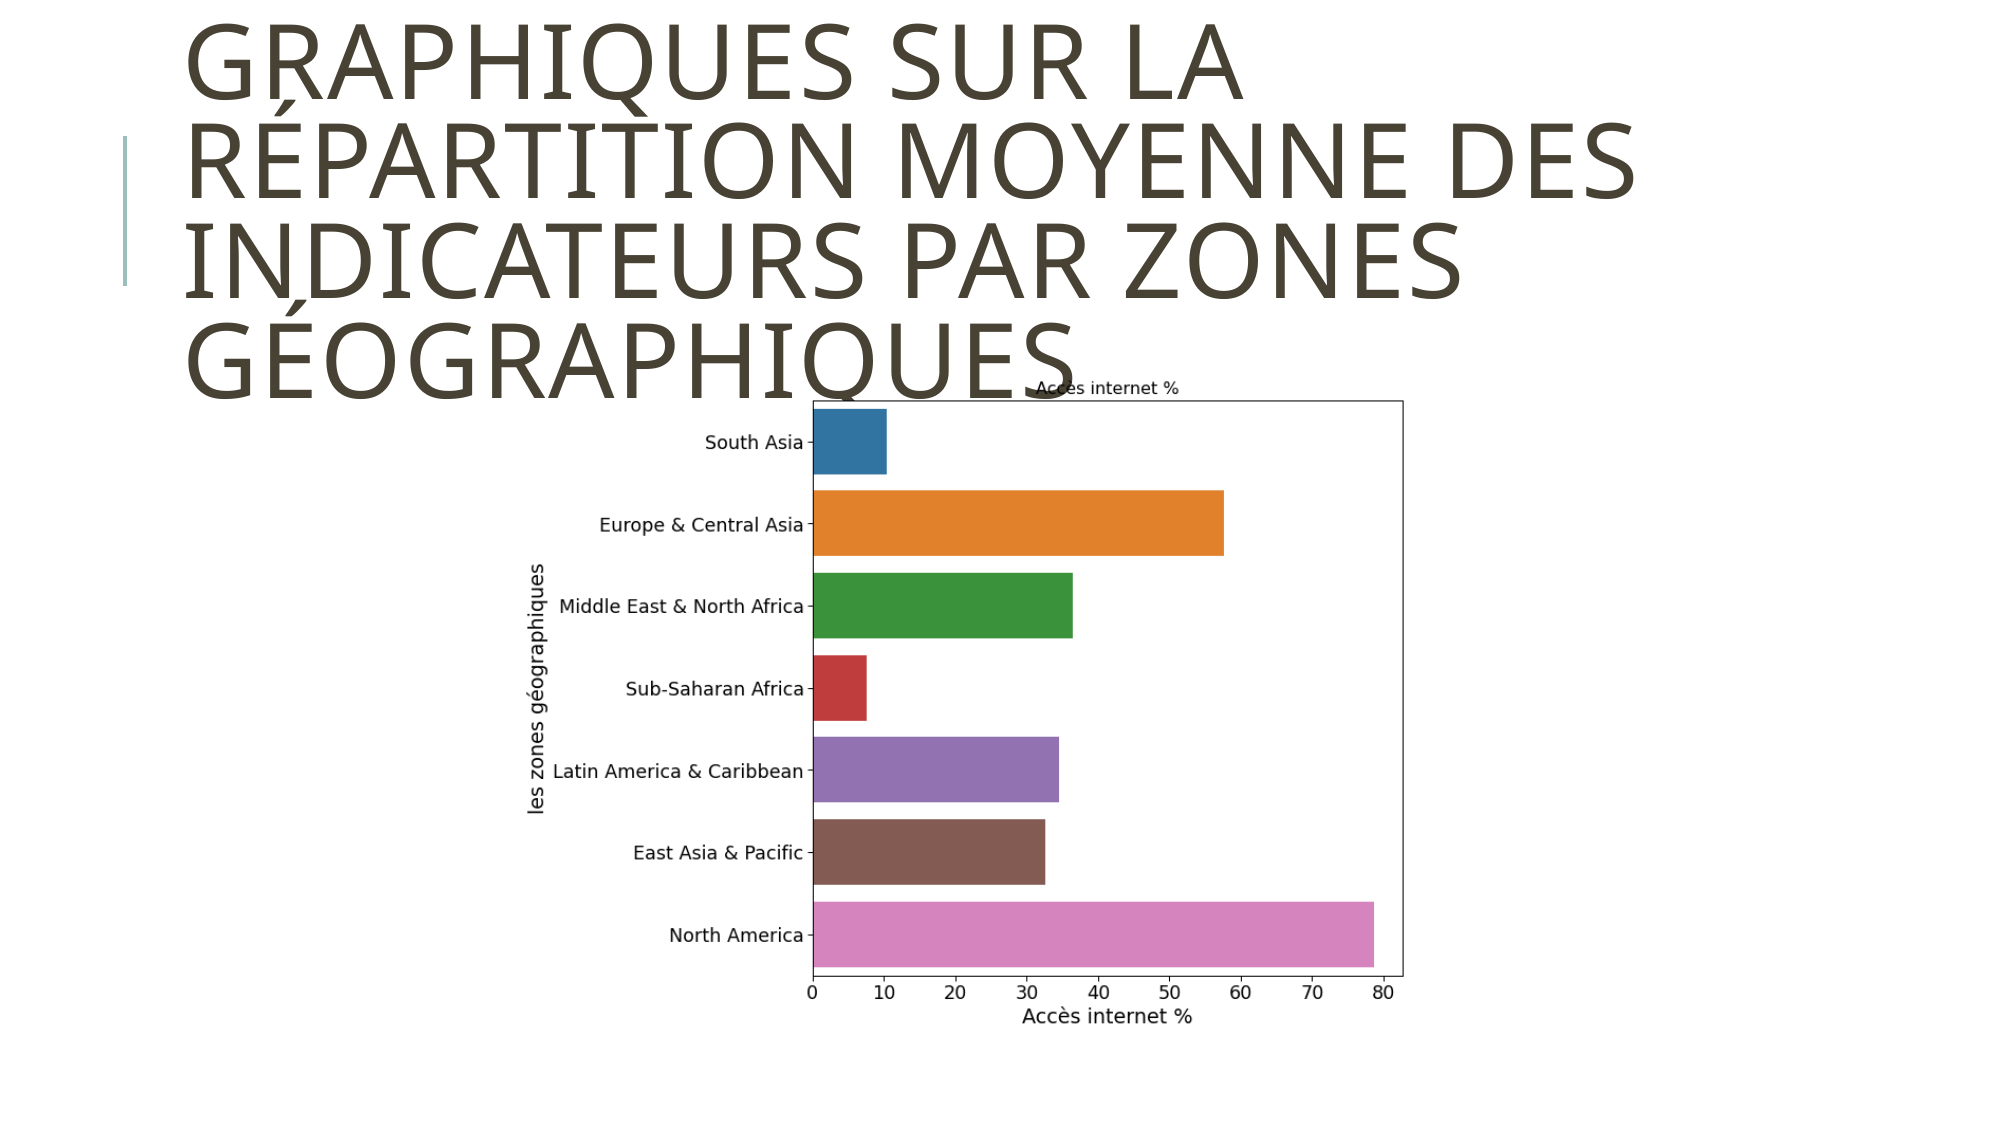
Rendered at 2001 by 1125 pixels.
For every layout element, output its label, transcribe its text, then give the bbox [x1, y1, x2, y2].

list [520, 374, 1410, 1036]
title graphiques sur la répartition moyenne des indicateurs par zones géographiques [168, 96, 1763, 342]
